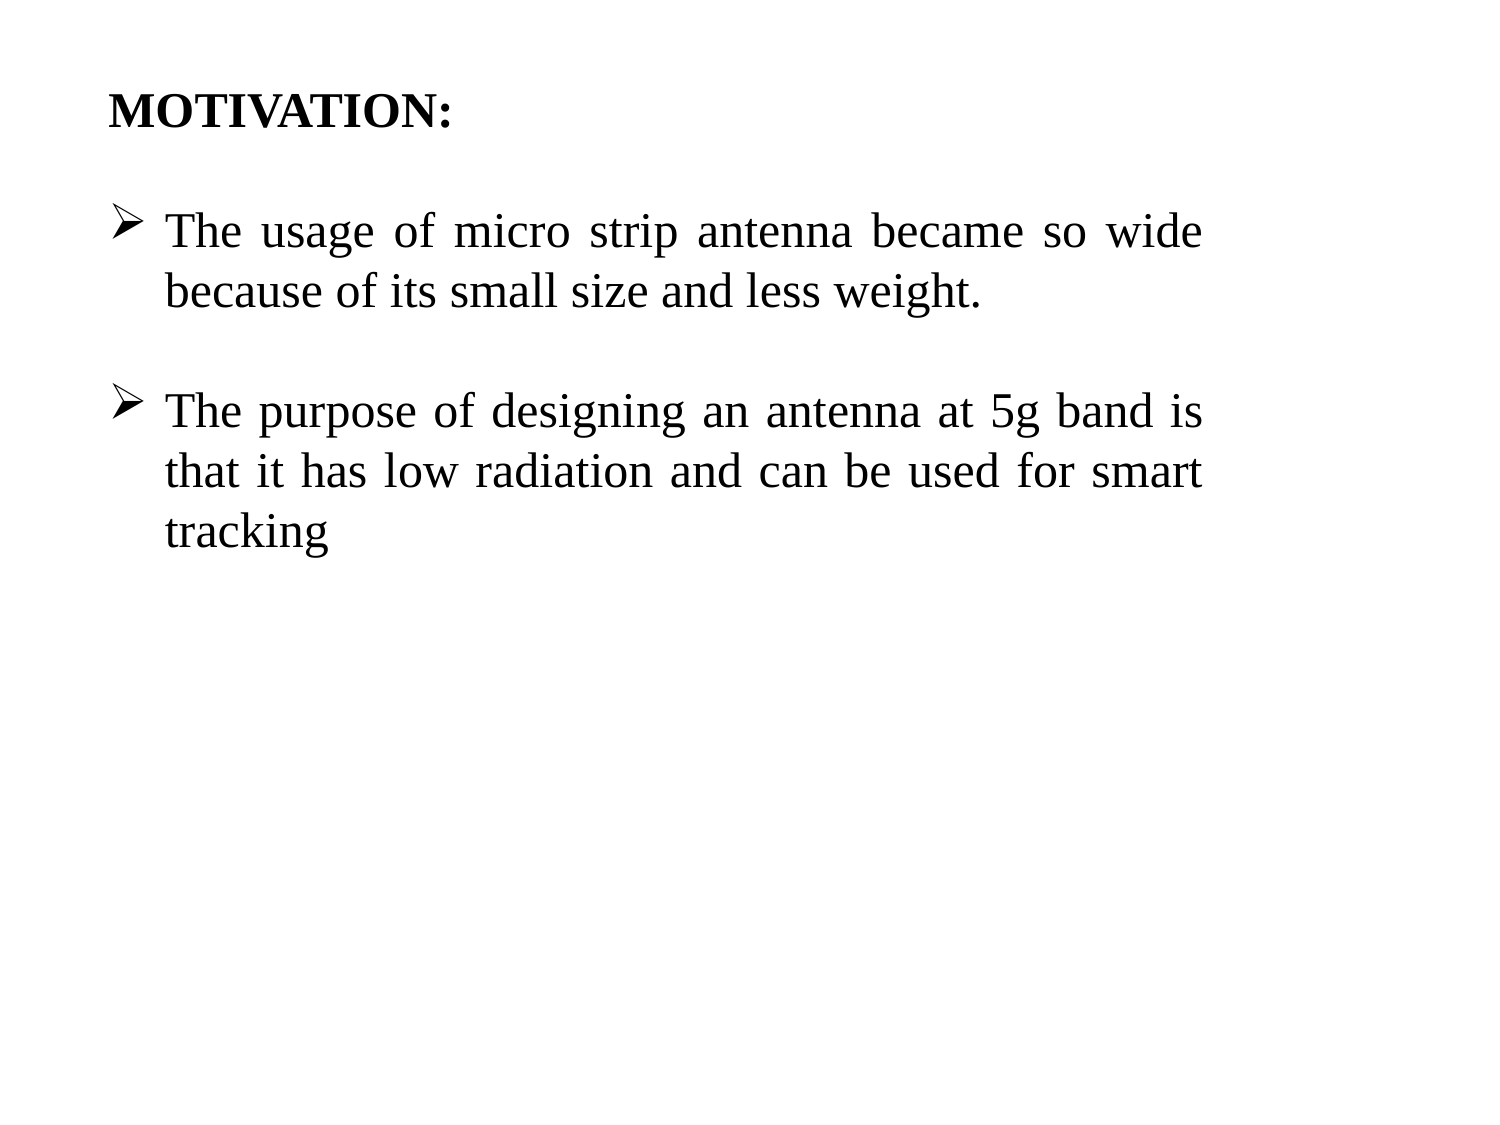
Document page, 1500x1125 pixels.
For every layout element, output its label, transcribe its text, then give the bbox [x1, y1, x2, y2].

text_box MOTIVATION: The usage of micro strip antenna became so wide because of its small size and less weight. The purpose of designing an antenna at 5g band is that it has low radiation and can be used for smart tracking [93, 70, 1219, 730]
